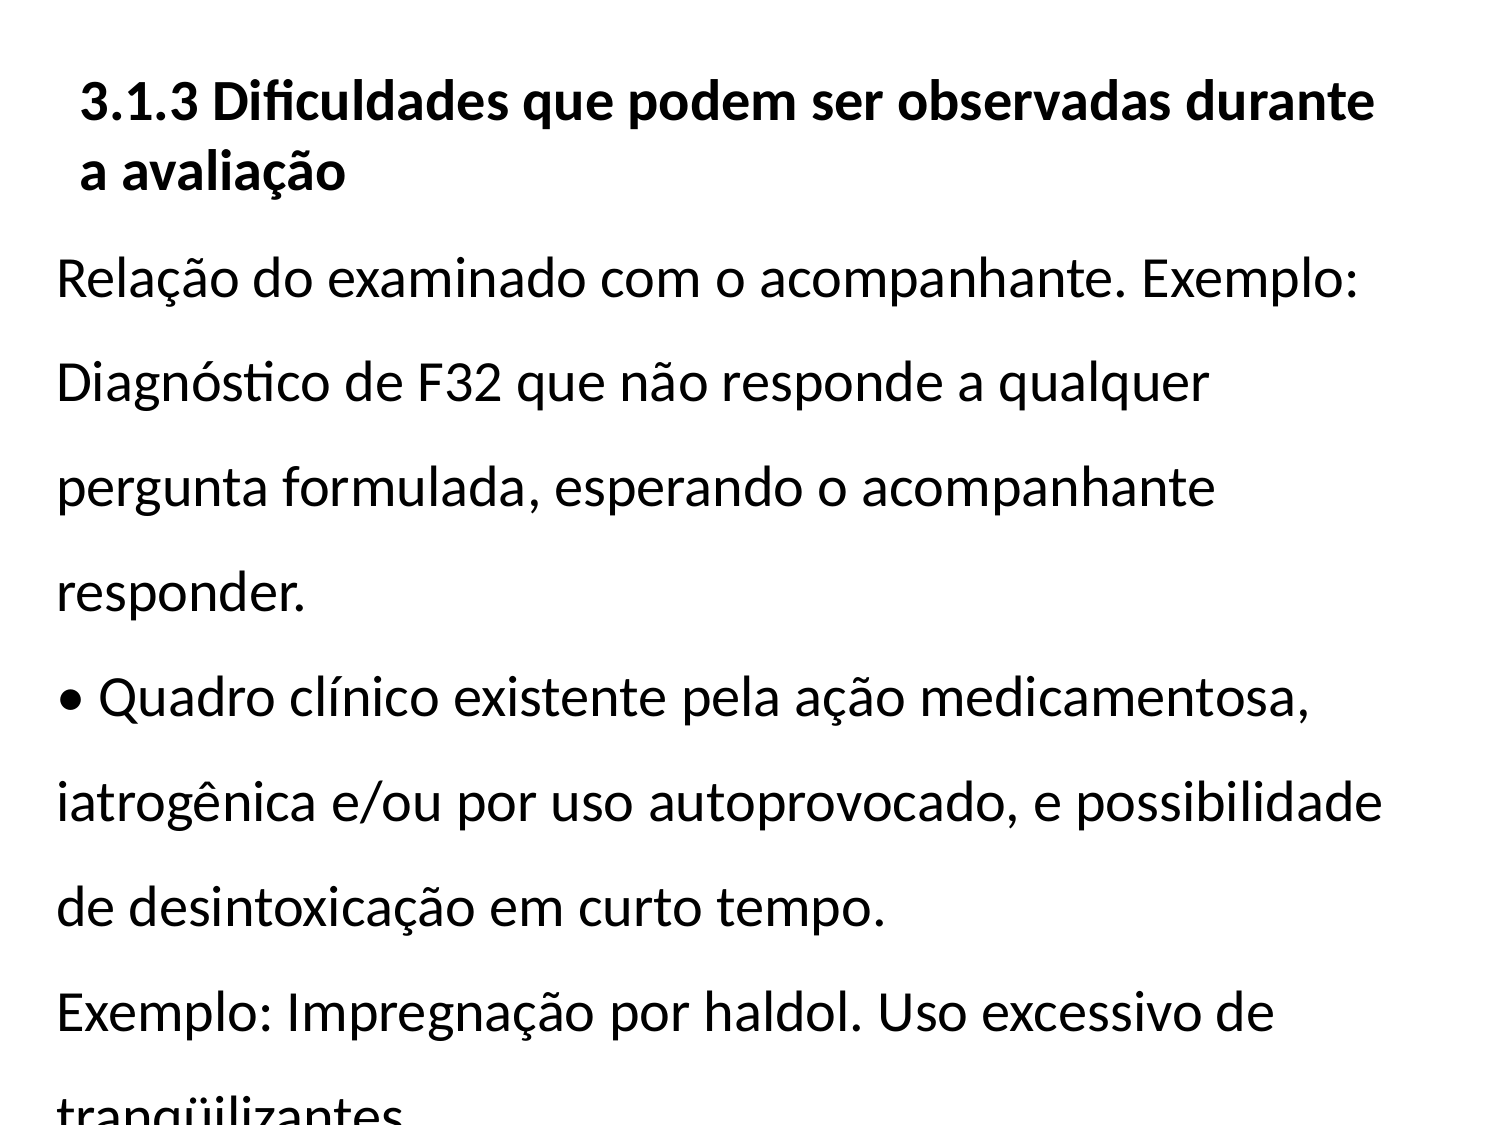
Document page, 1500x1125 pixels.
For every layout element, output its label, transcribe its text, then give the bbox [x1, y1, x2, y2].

text_box Relação do examinado com o acompanhante. Exemplo: Diagnóstico de F32 que não responde a qualquer pergunta formulada, esperando o acompanhante responder. • Quadro clínico existente pela ação medicamentosa, iatrogênica e/ou por uso autoprovocado, e possibilidade de desintoxicação em curto tempo. Exemplo: Impregnação por haldol. Uso excessivo de tranqüilizantes. [41, 196, 1447, 1125]
text_box 3.1.3 Dificuldades que podem ser observadas durante a avaliação [64, 54, 1412, 210]
